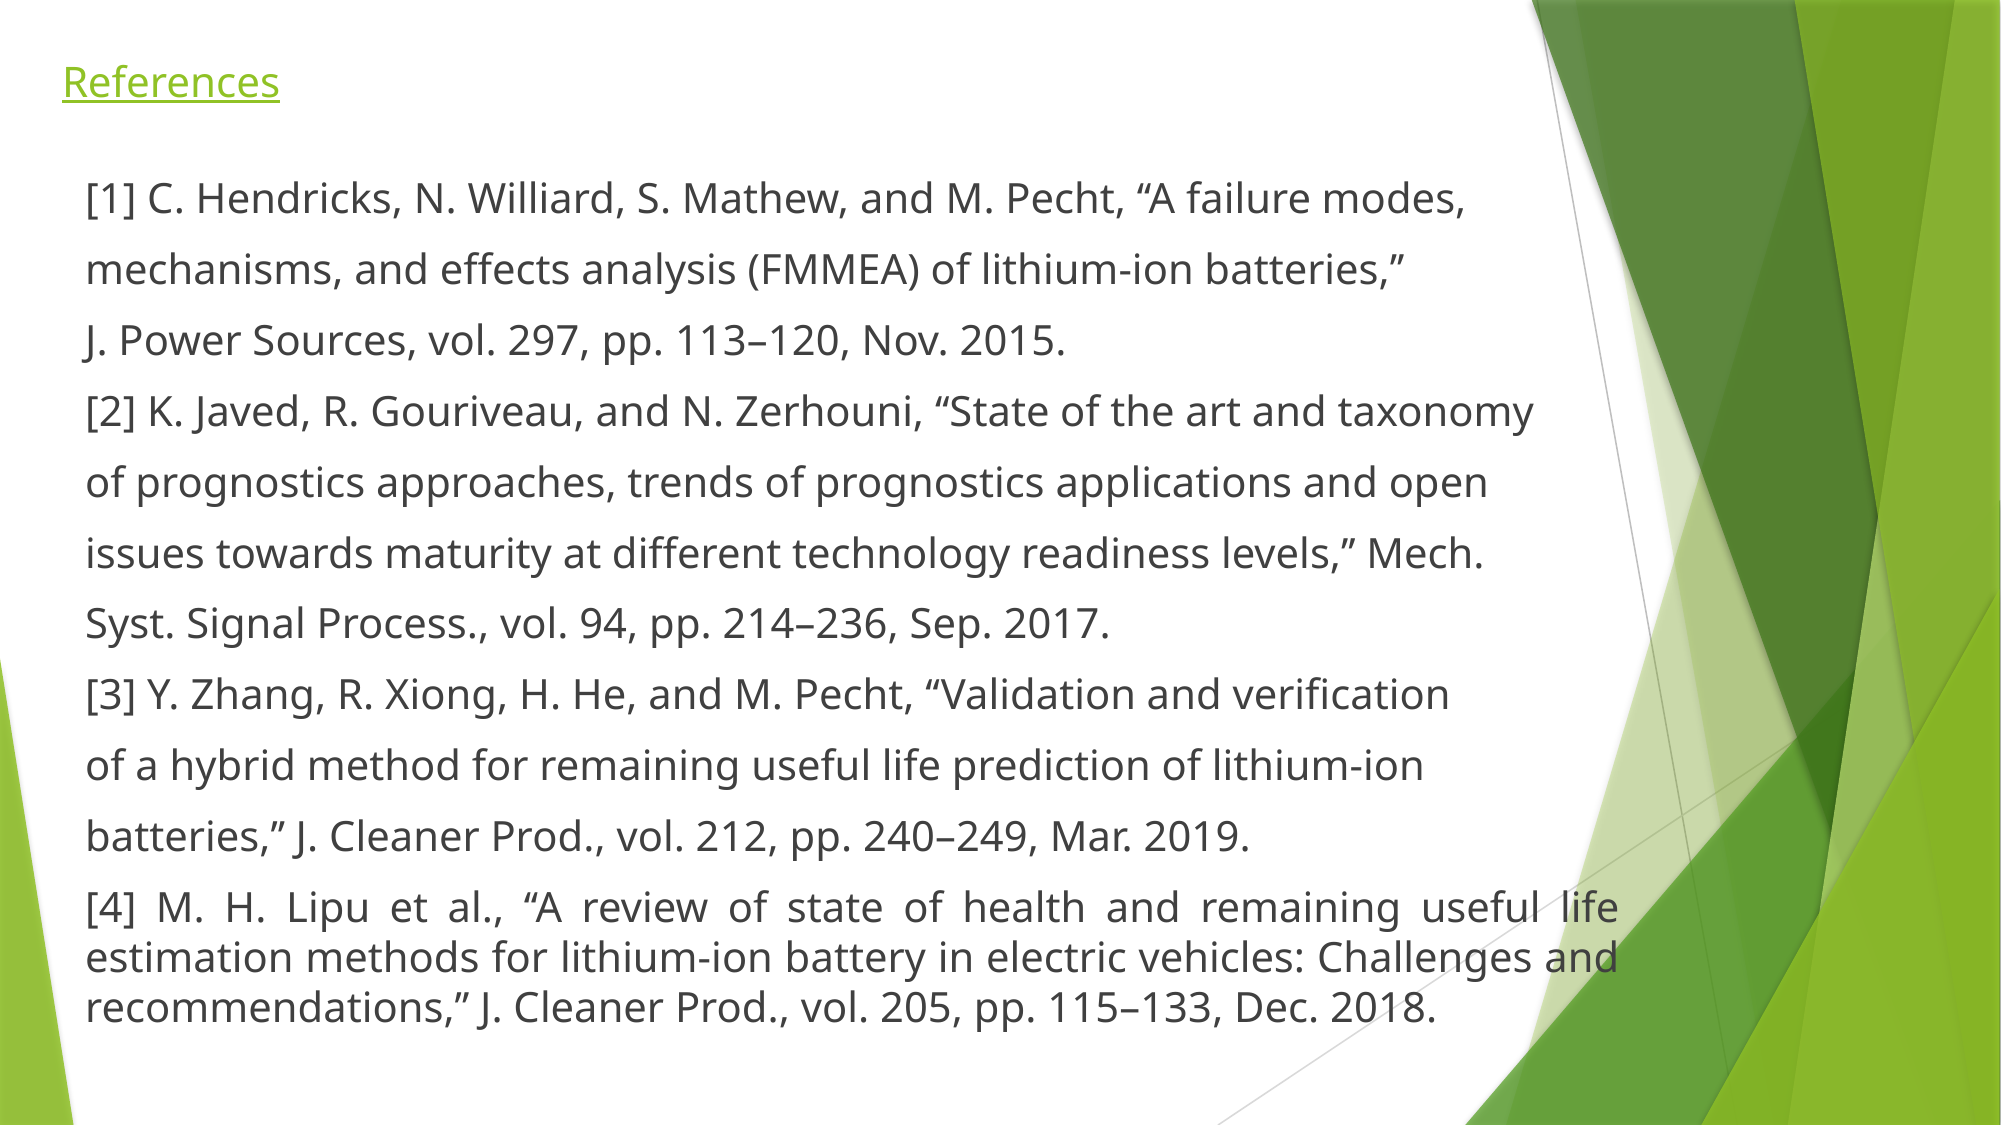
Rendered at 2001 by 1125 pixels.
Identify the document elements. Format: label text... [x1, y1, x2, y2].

title References [47, 47, 519, 114]
list [1] C. Hendricks, N. Williard, S. Mathew, and M. Pecht, ‘‘A failure modes, mechanisms, and effects analysis (FMMEA) of lithium-ion batteries,’’ J. Power Sources, vol. 297, pp. 113–120, Nov. 2015. [2] K. Javed, R. Gouriveau, and N. Zerhouni, ‘‘State of the art and taxonomy of prognostics approaches, trends of prognostics applications and open issues towards maturity at different technology readiness levels,’’ Mech. Syst. Signal Process., vol. 94, pp. 214–236, Sep. 2017. [3] Y. Zhang, R. Xiong, H. He, and M. Pecht, ‘‘Validation and verification of a hybrid method for remaining useful life prediction of lithium-ion batteries,’’ J. Cleaner Prod., vol. 212, pp. 240–249, Mar. 2019. [4] M. H. Lipu et al., ‘‘A review of state of health and remaining useful life estimation methods for lithium-ion battery in electric vehicles: Challenges and recommendations,’’ J. Cleaner Prod., vol. 205, pp. 115–133, Dec. 2018. [70, 164, 1636, 1078]
